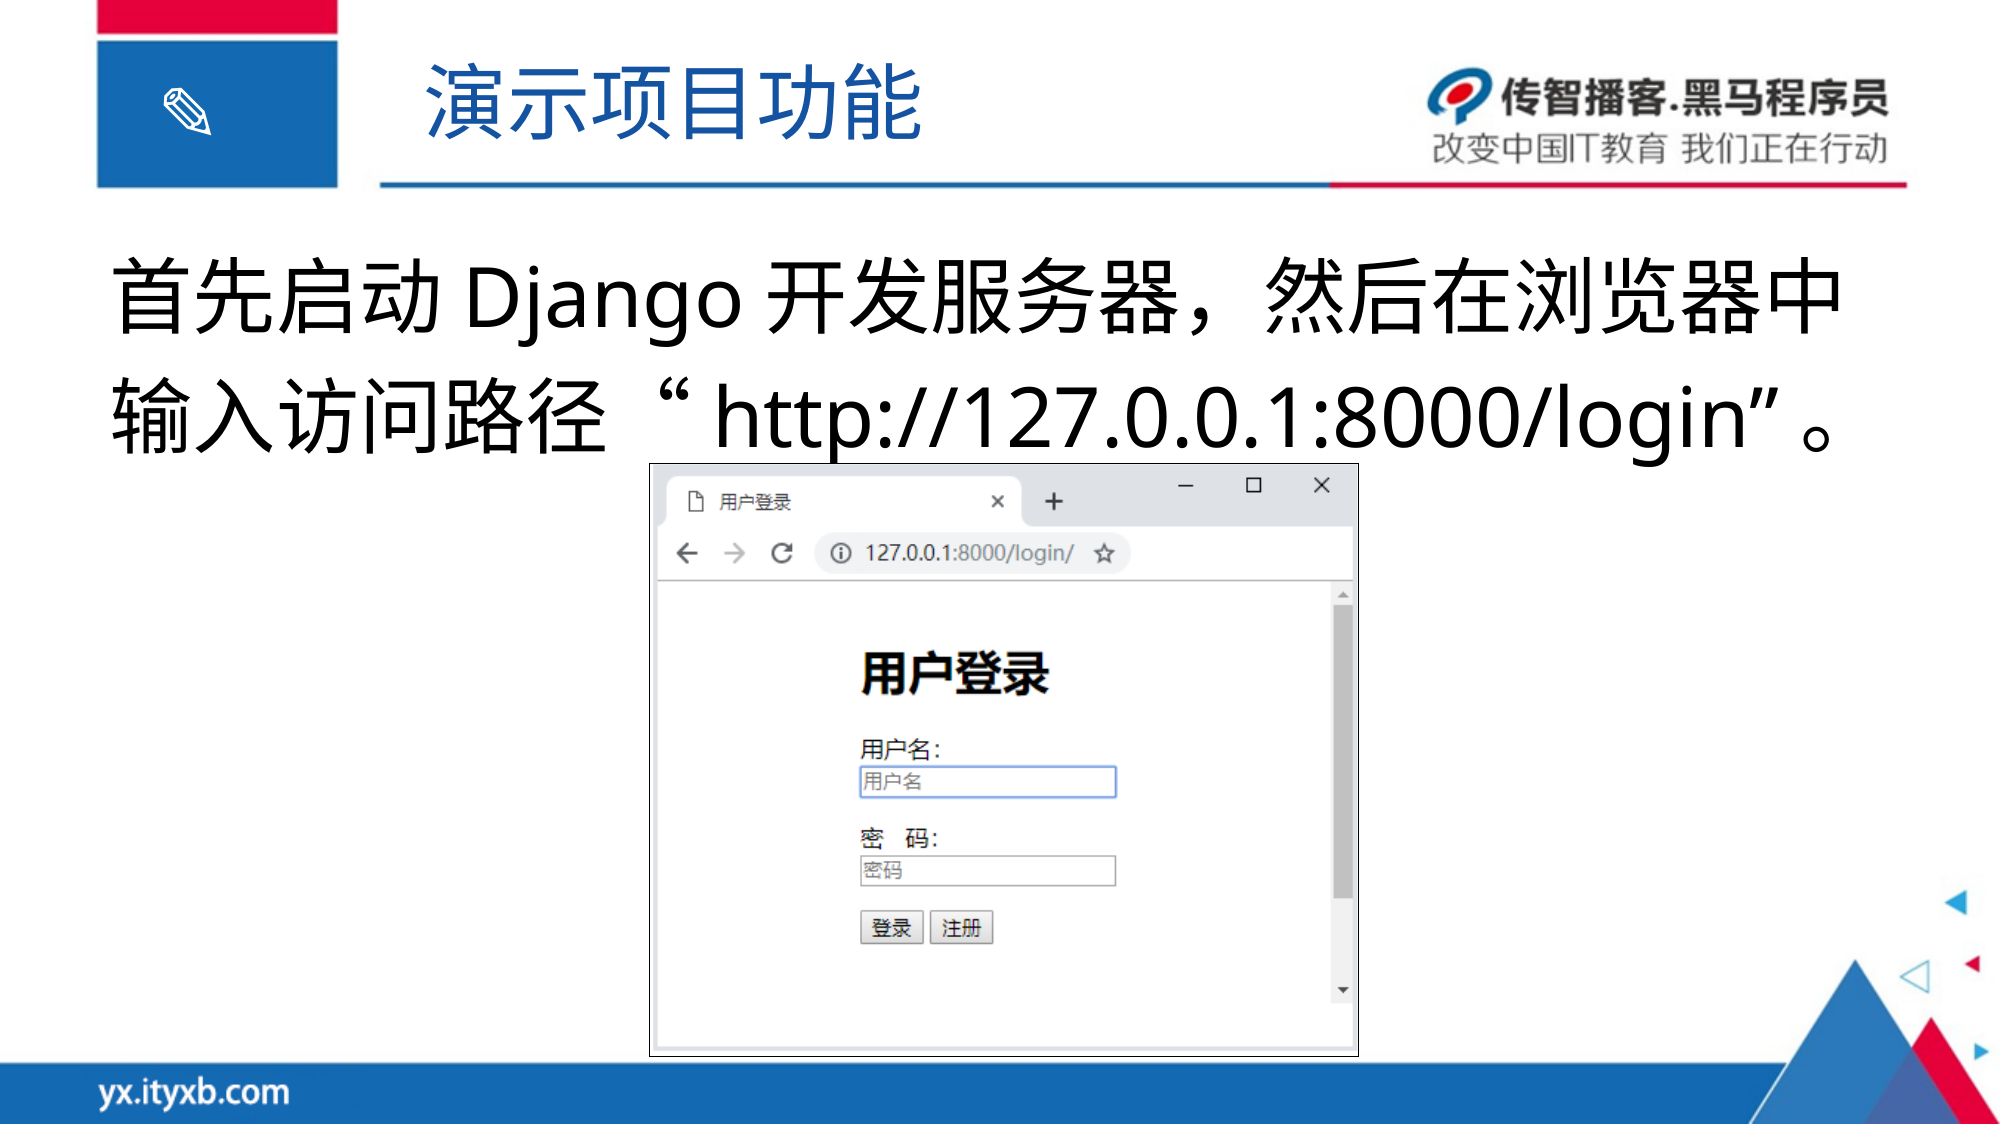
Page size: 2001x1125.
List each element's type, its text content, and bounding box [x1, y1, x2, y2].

text_box 演示项目功能 [409, 43, 1292, 158]
picture [0, 0, 2000, 1124]
text_box 首先启动Django开发服务器，然后在浏览器中输入访问路径“http://127.0.0.1:8000/login”。 [94, 216, 1913, 472]
